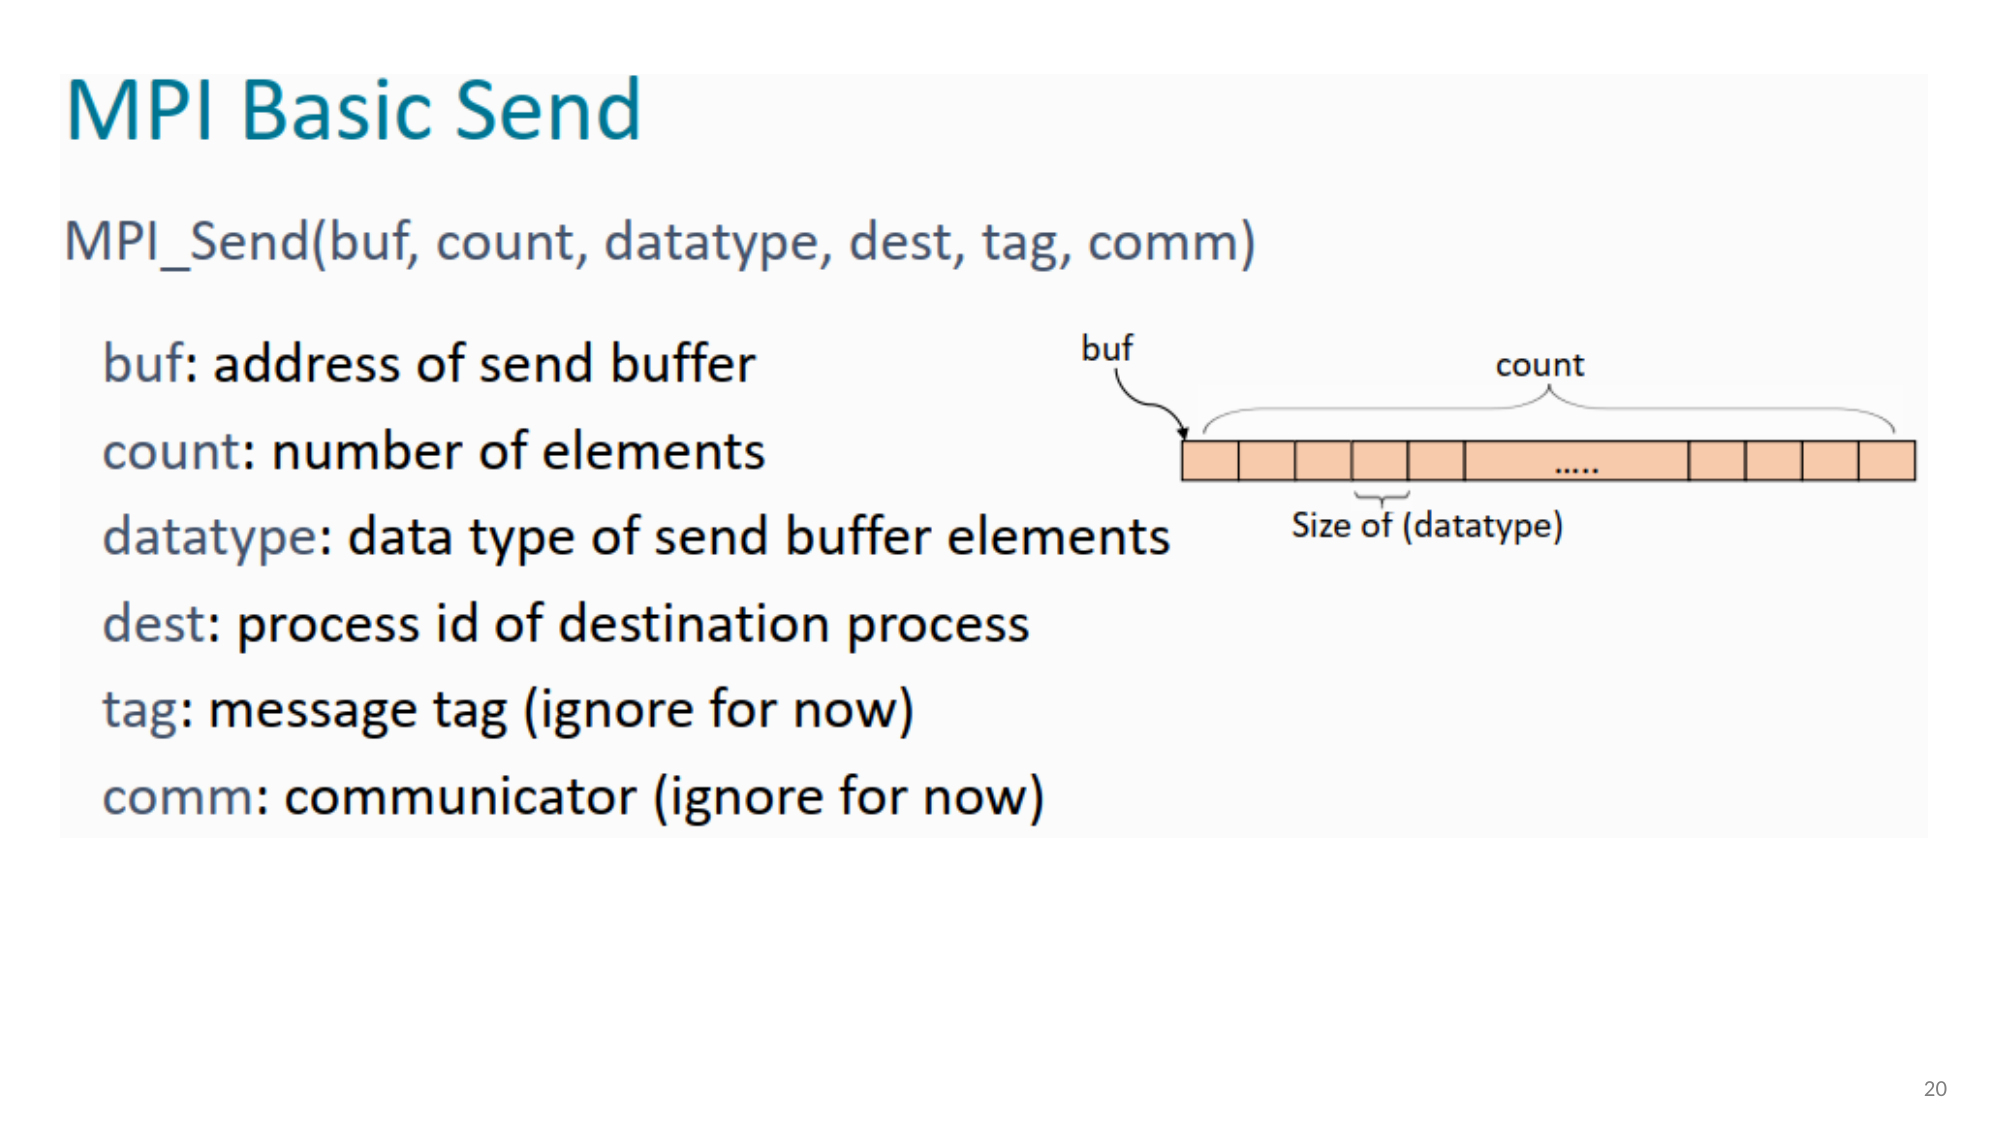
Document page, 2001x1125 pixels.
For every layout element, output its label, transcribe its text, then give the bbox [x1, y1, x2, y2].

picture [60, 74, 1928, 838]
slide_number 20 [1512, 1056, 1963, 1117]
